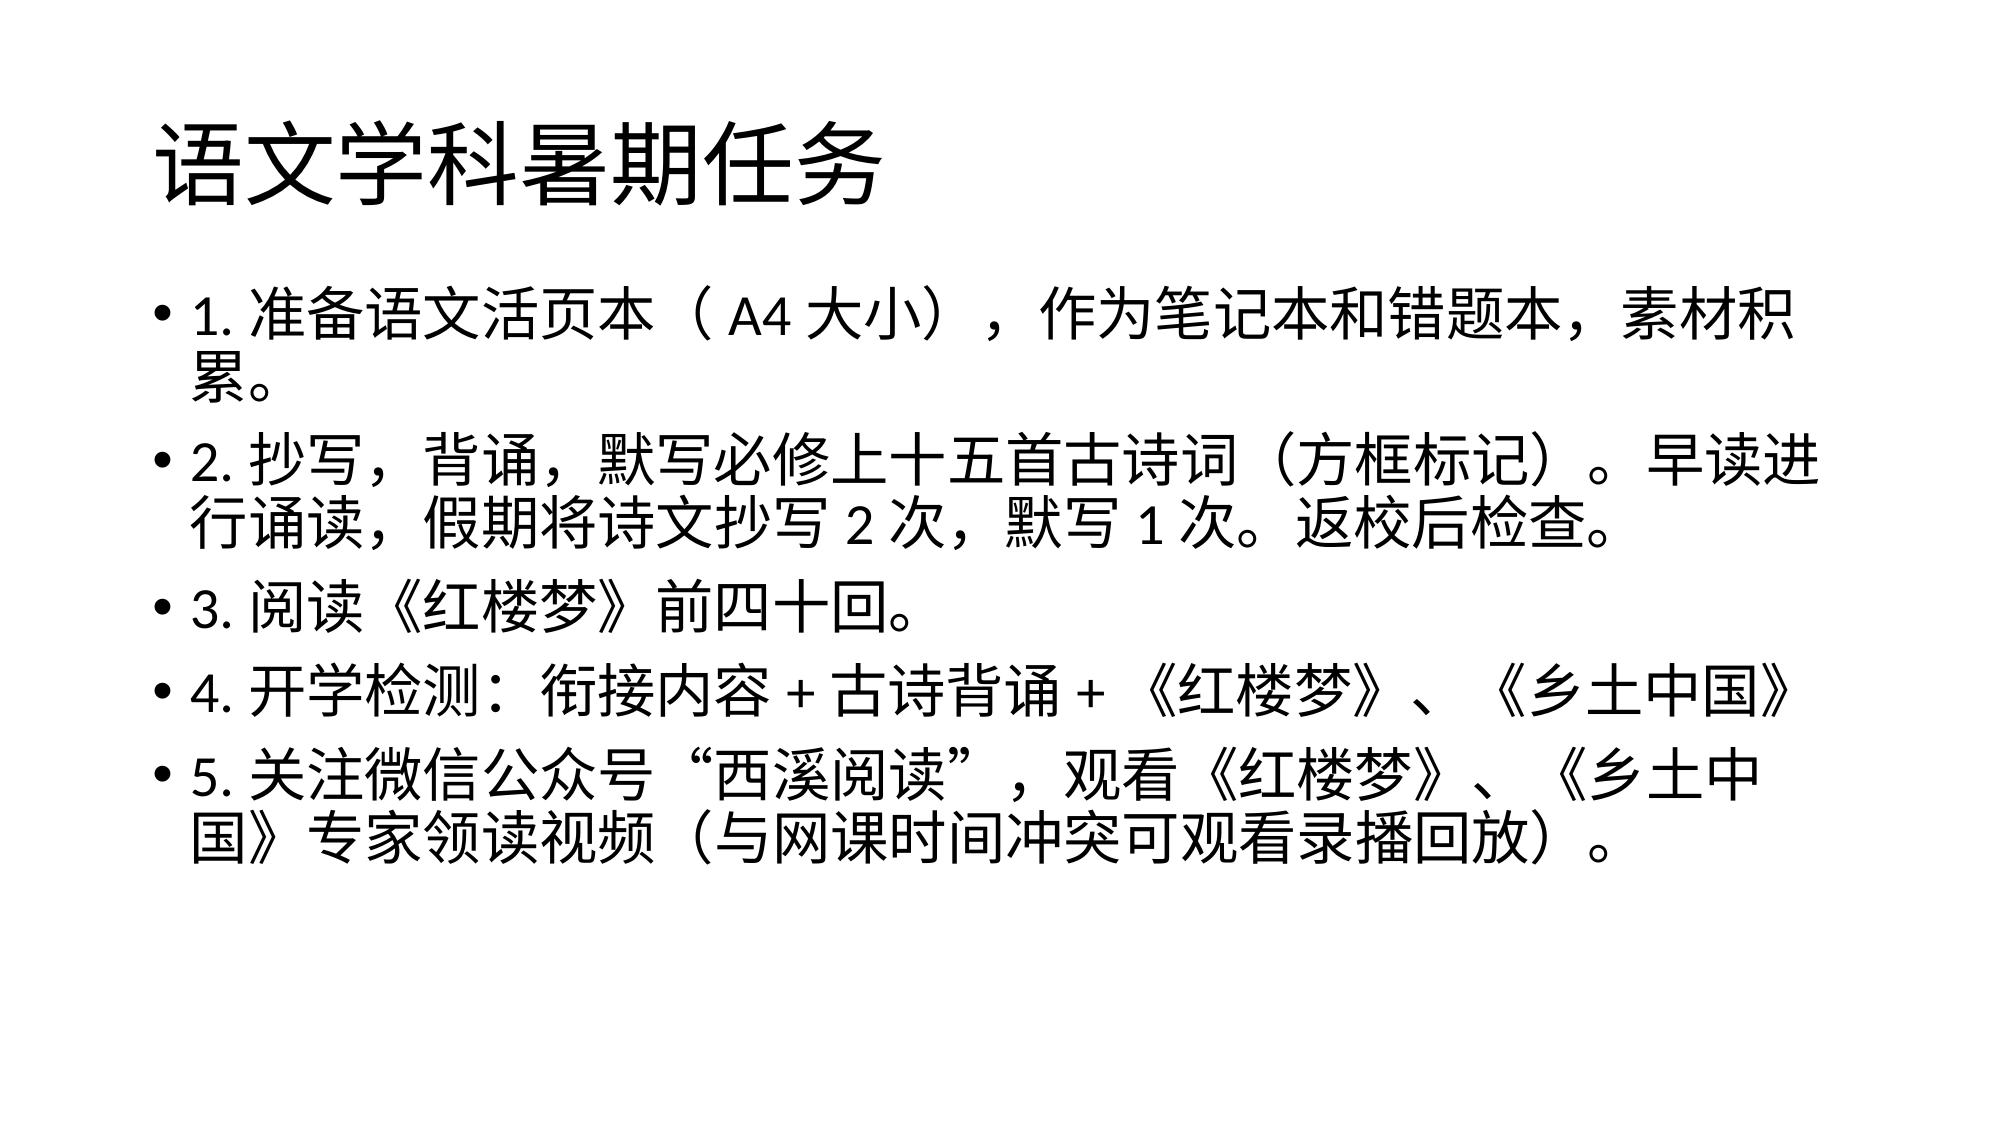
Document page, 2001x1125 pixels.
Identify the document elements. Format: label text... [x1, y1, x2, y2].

list 1.准备语文活页本（A4大小），作为笔记本和错题本，素材积累。 2.抄写，背诵，默写必修上十五首古诗词（方框标记）。早读进行诵读，假期将诗文抄写2次，默写1次。返校后检查。 3.阅读《红楼梦》前四十回。 4.开学检测：衔接内容+古诗背诵+《红楼梦》、《乡土中国》 5.关注微信公众号“西溪阅读”，观看《红楼梦》、《乡土中国》专家领读视频（与网课时间冲突可观看录播回放）。 [137, 277, 1863, 1080]
title 语文学科暑期任务 [137, 59, 1863, 277]
